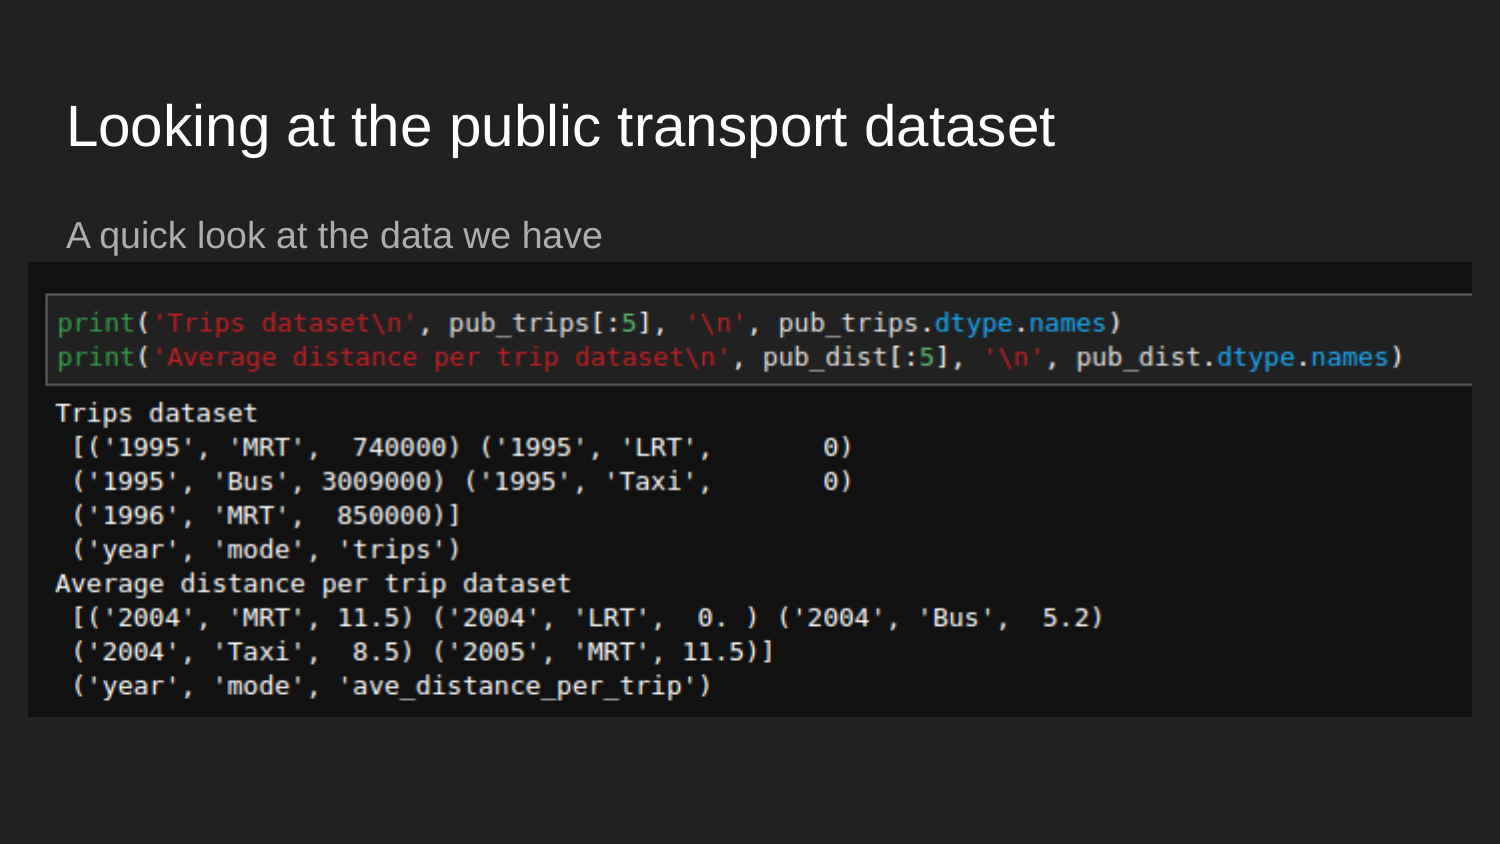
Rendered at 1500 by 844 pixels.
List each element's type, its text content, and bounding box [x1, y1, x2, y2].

list A quick look at the data we have [51, 189, 1449, 260]
picture [28, 261, 1472, 717]
title Looking at the public transport dataset [51, 72, 1449, 167]
